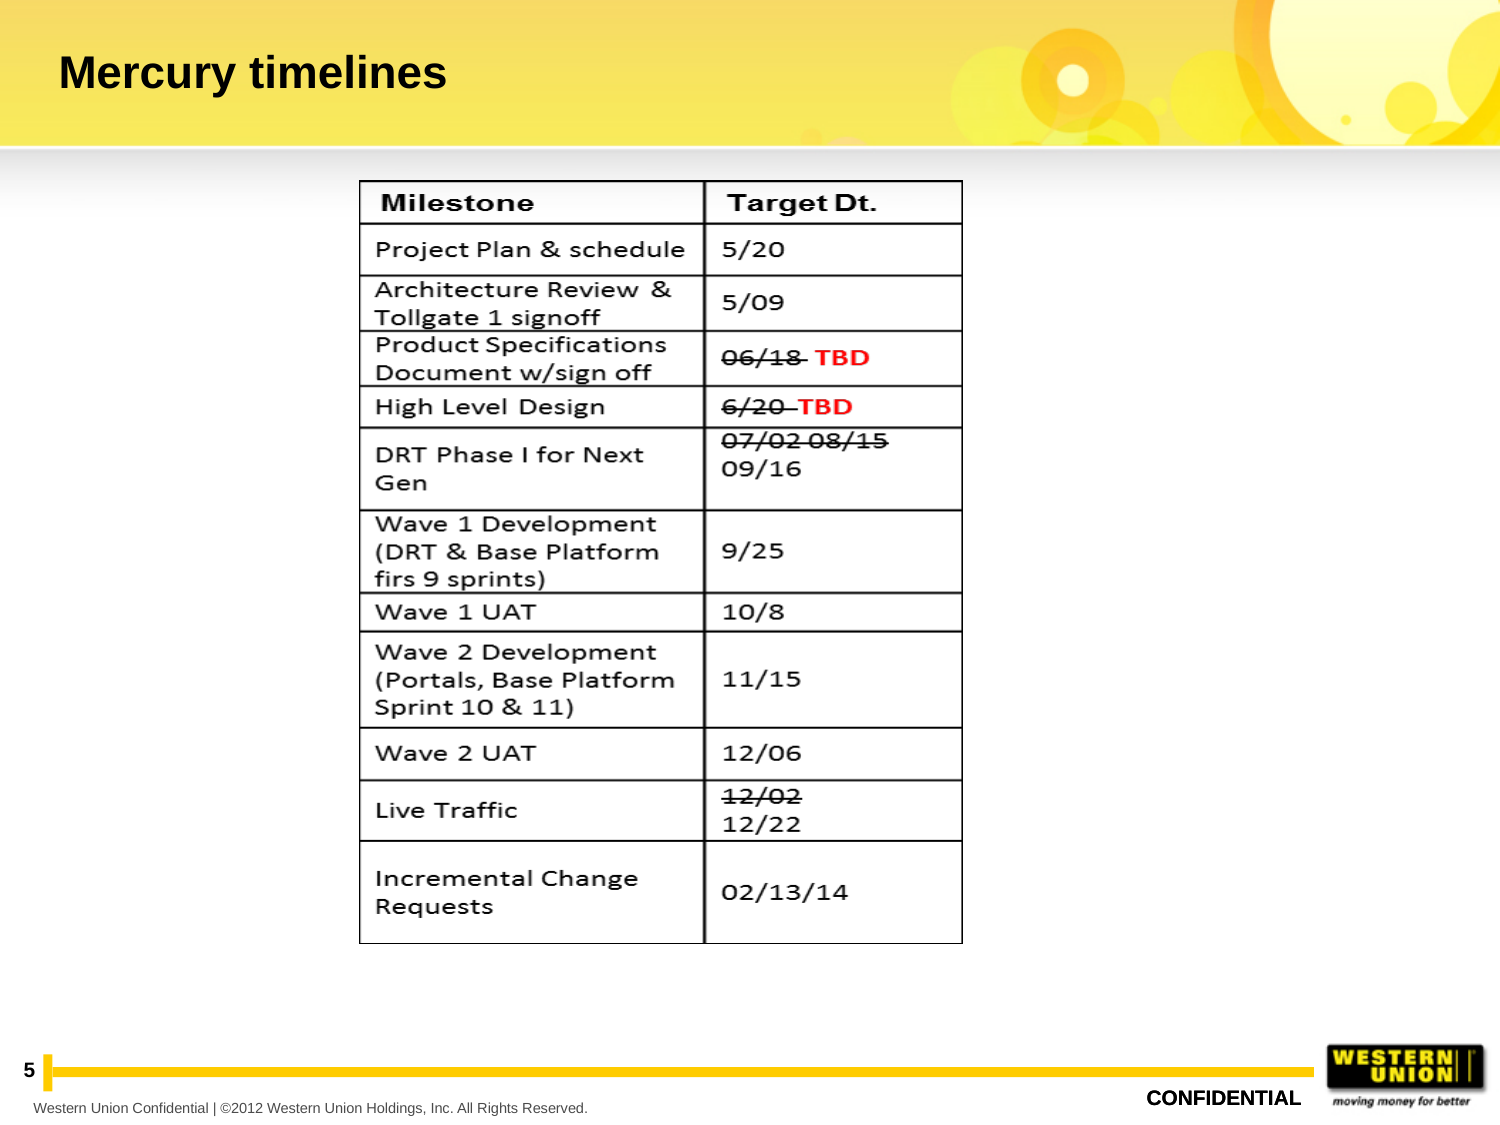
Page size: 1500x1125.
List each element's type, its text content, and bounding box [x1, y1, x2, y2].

picture [0, 0, 1500, 1125]
slide_number 5 [0, 1049, 50, 1092]
title Mercury timelines [43, 0, 1452, 150]
